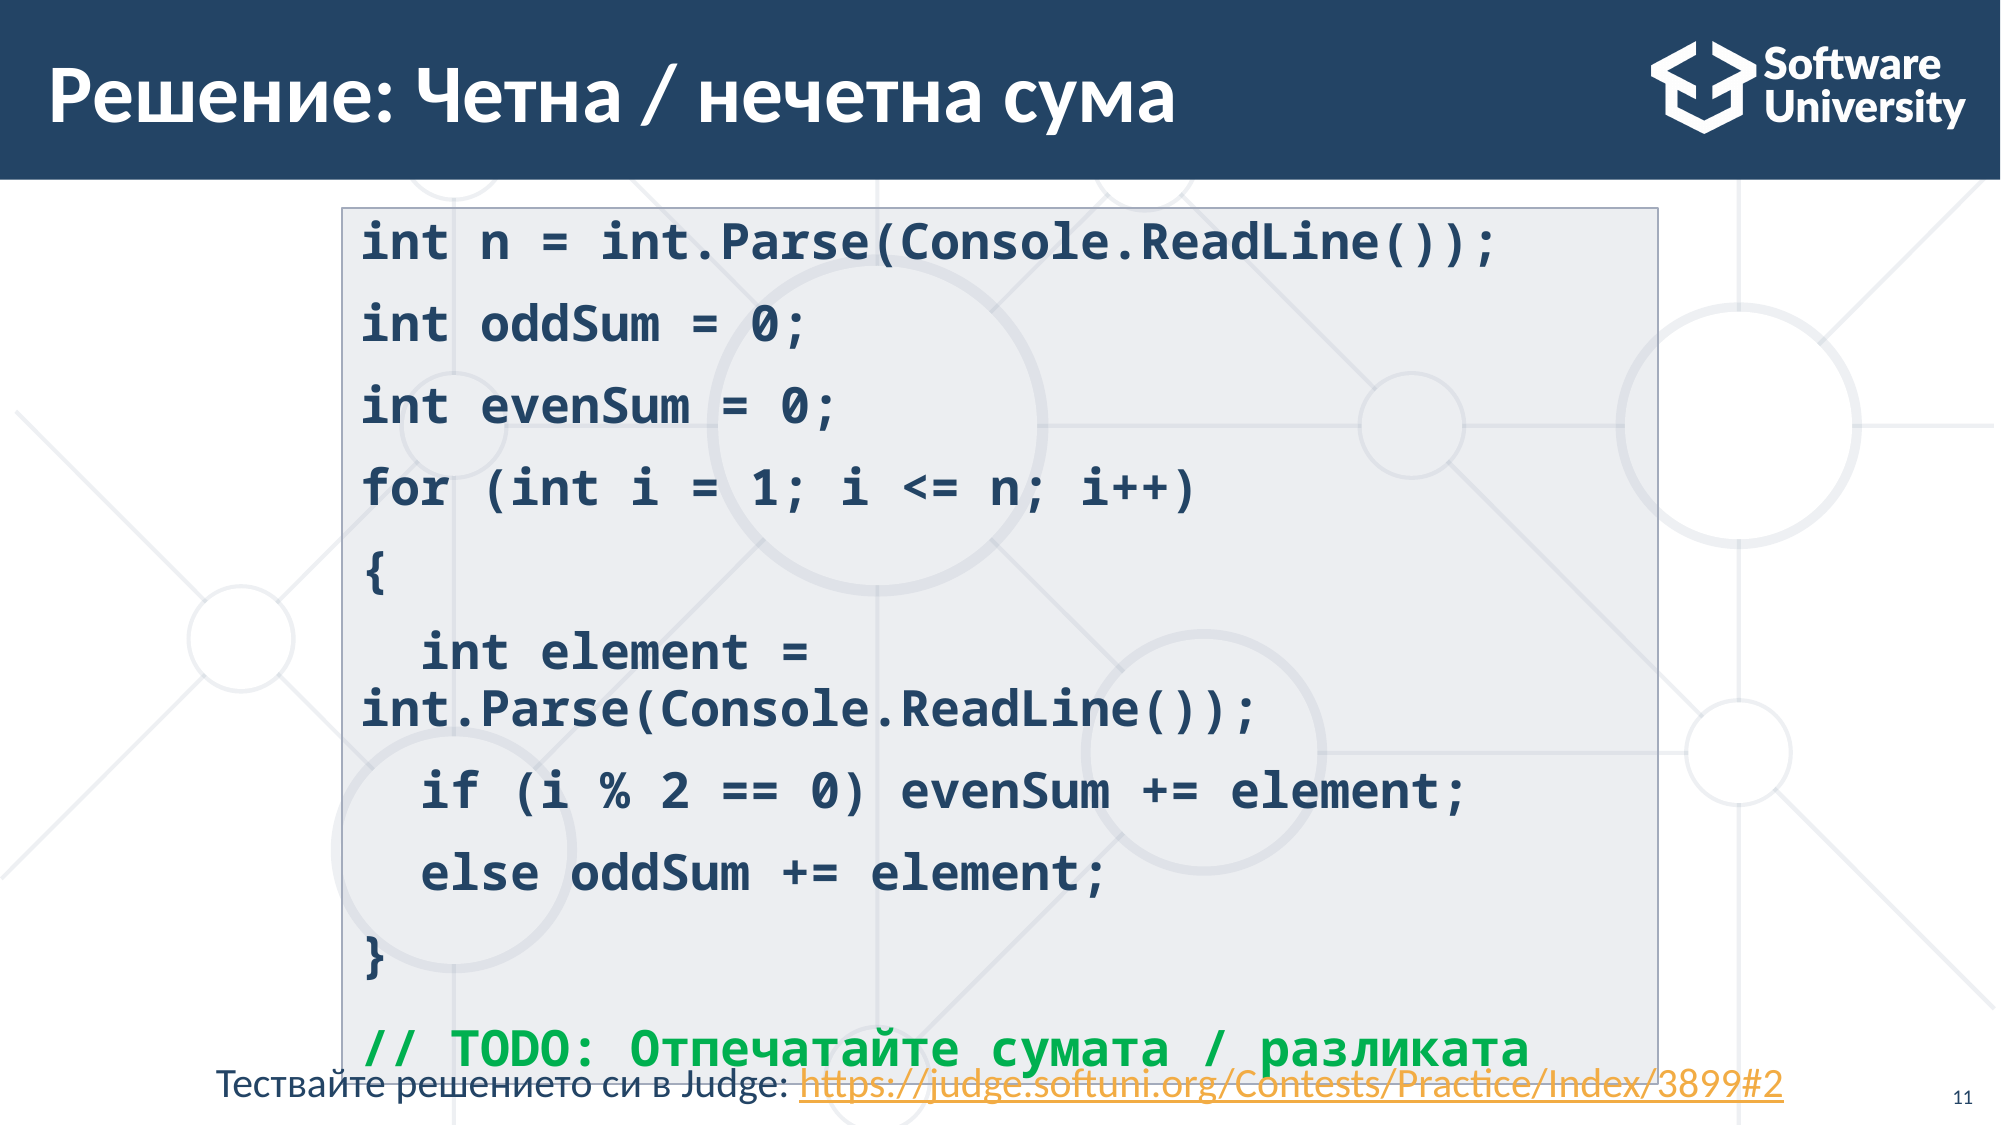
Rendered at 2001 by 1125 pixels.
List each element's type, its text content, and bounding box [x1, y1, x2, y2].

text_box Тествайте решението си в Judge: https://judge.softuni.org/Contests/Practice/Index/3899#2 [190, 1048, 1810, 1114]
list int n = int.Parse(Console.ReadLine()); int oddSum = 0; int evenSum = 0; for (int i = 1; i <= n; i++) { int element = int.Parse(Console.ReadLine()); if (i % 2 == 0) evenSum += element; else oddSum += element; } // TODO: Oтпечатайте сумата / разликата [342, 207, 1658, 1048]
slide_number 11 [1927, 1067, 1989, 1117]
picture [1651, 41, 1966, 134]
title Решение: Четна / нечетна сума [31, 16, 1625, 162]
